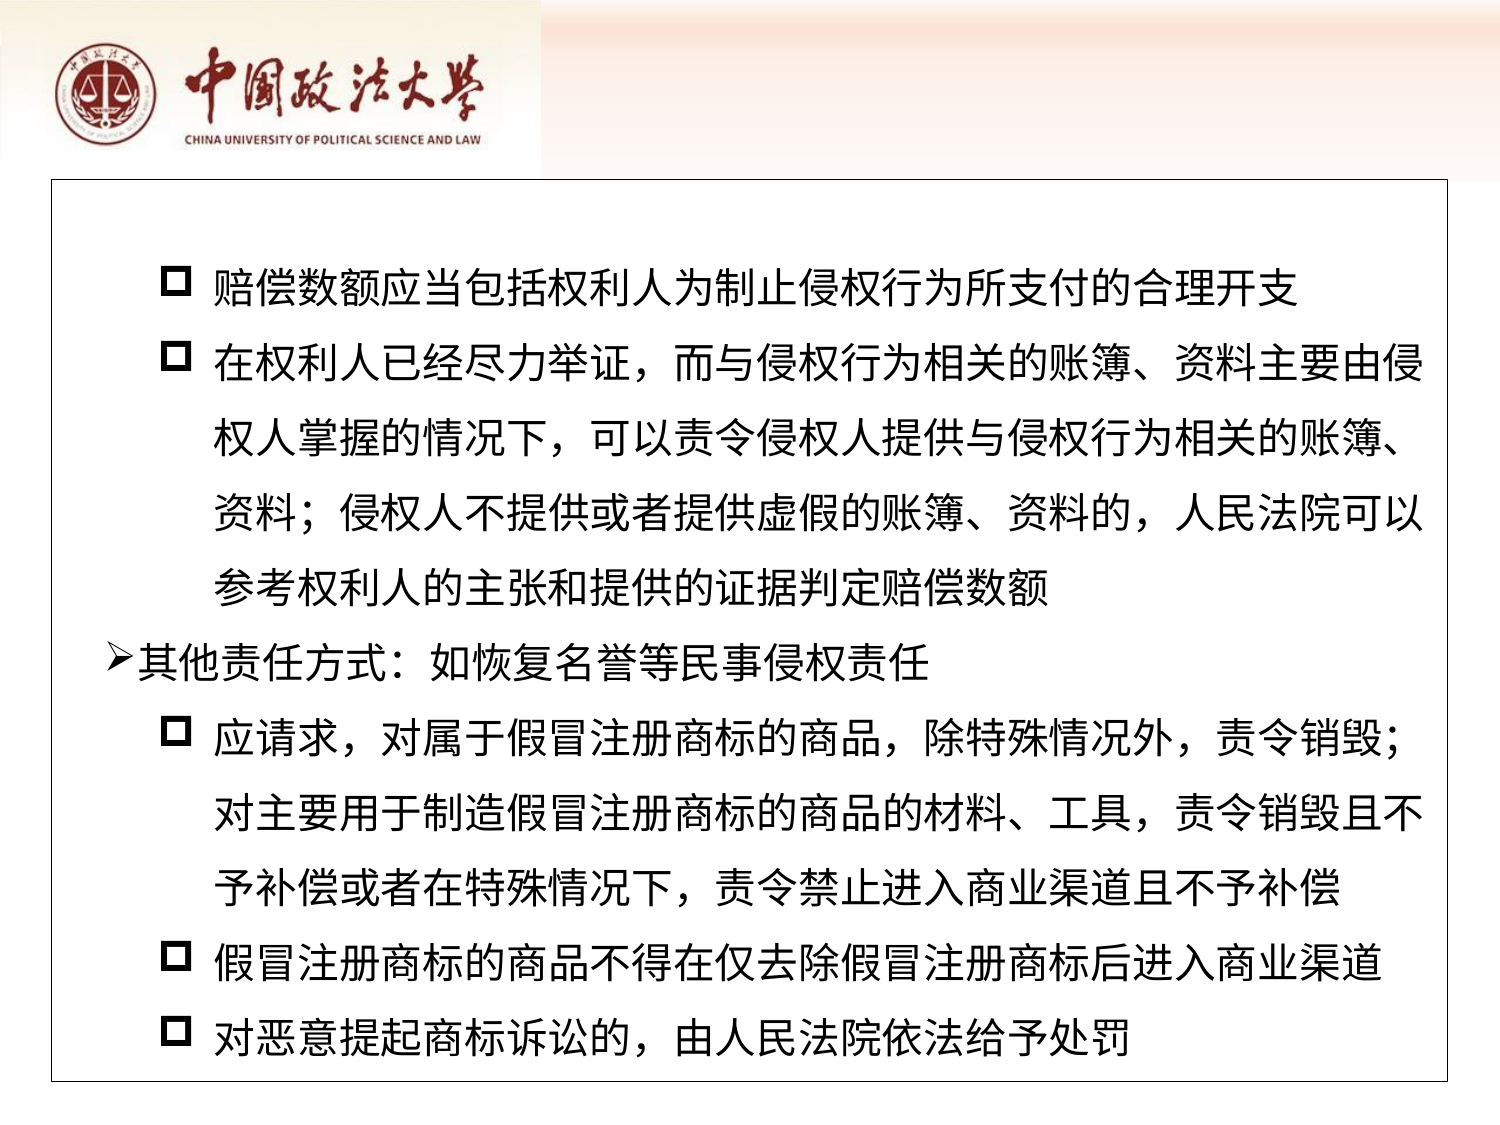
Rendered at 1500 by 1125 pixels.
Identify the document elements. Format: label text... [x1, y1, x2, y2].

picture [0, 0, 1500, 182]
list 赔偿数额应当包括权利人为制止侵权行为所支付的合理开支 在权利人已经尽力举证，而与侵权行为相关的账簿、资料主要由侵权人掌握的情况下，可以责令侵权人提供与侵权行为相关的账簿、资料；侵权人不提供或者提供虚假的账簿、资料的，人民法院可以参考权利人的主张和提供的证据判定赔偿数额 其他责任方式：如恢复名誉等民事侵权责任 应请求，对属于假冒注册商标的商品，除特殊情况外，责令销毁； 对主要用于制造假冒注册商标的商品的材料、工具，责令销毁且不予补偿或者在特殊情况下，责令禁止进入商业渠道且不予补偿 假冒注册商标的商品不得在仅去除假冒注册商标后进入商业渠道 对恶意提起商标诉讼的，由人民法院依法给予处罚 [51, 182, 1448, 1082]
